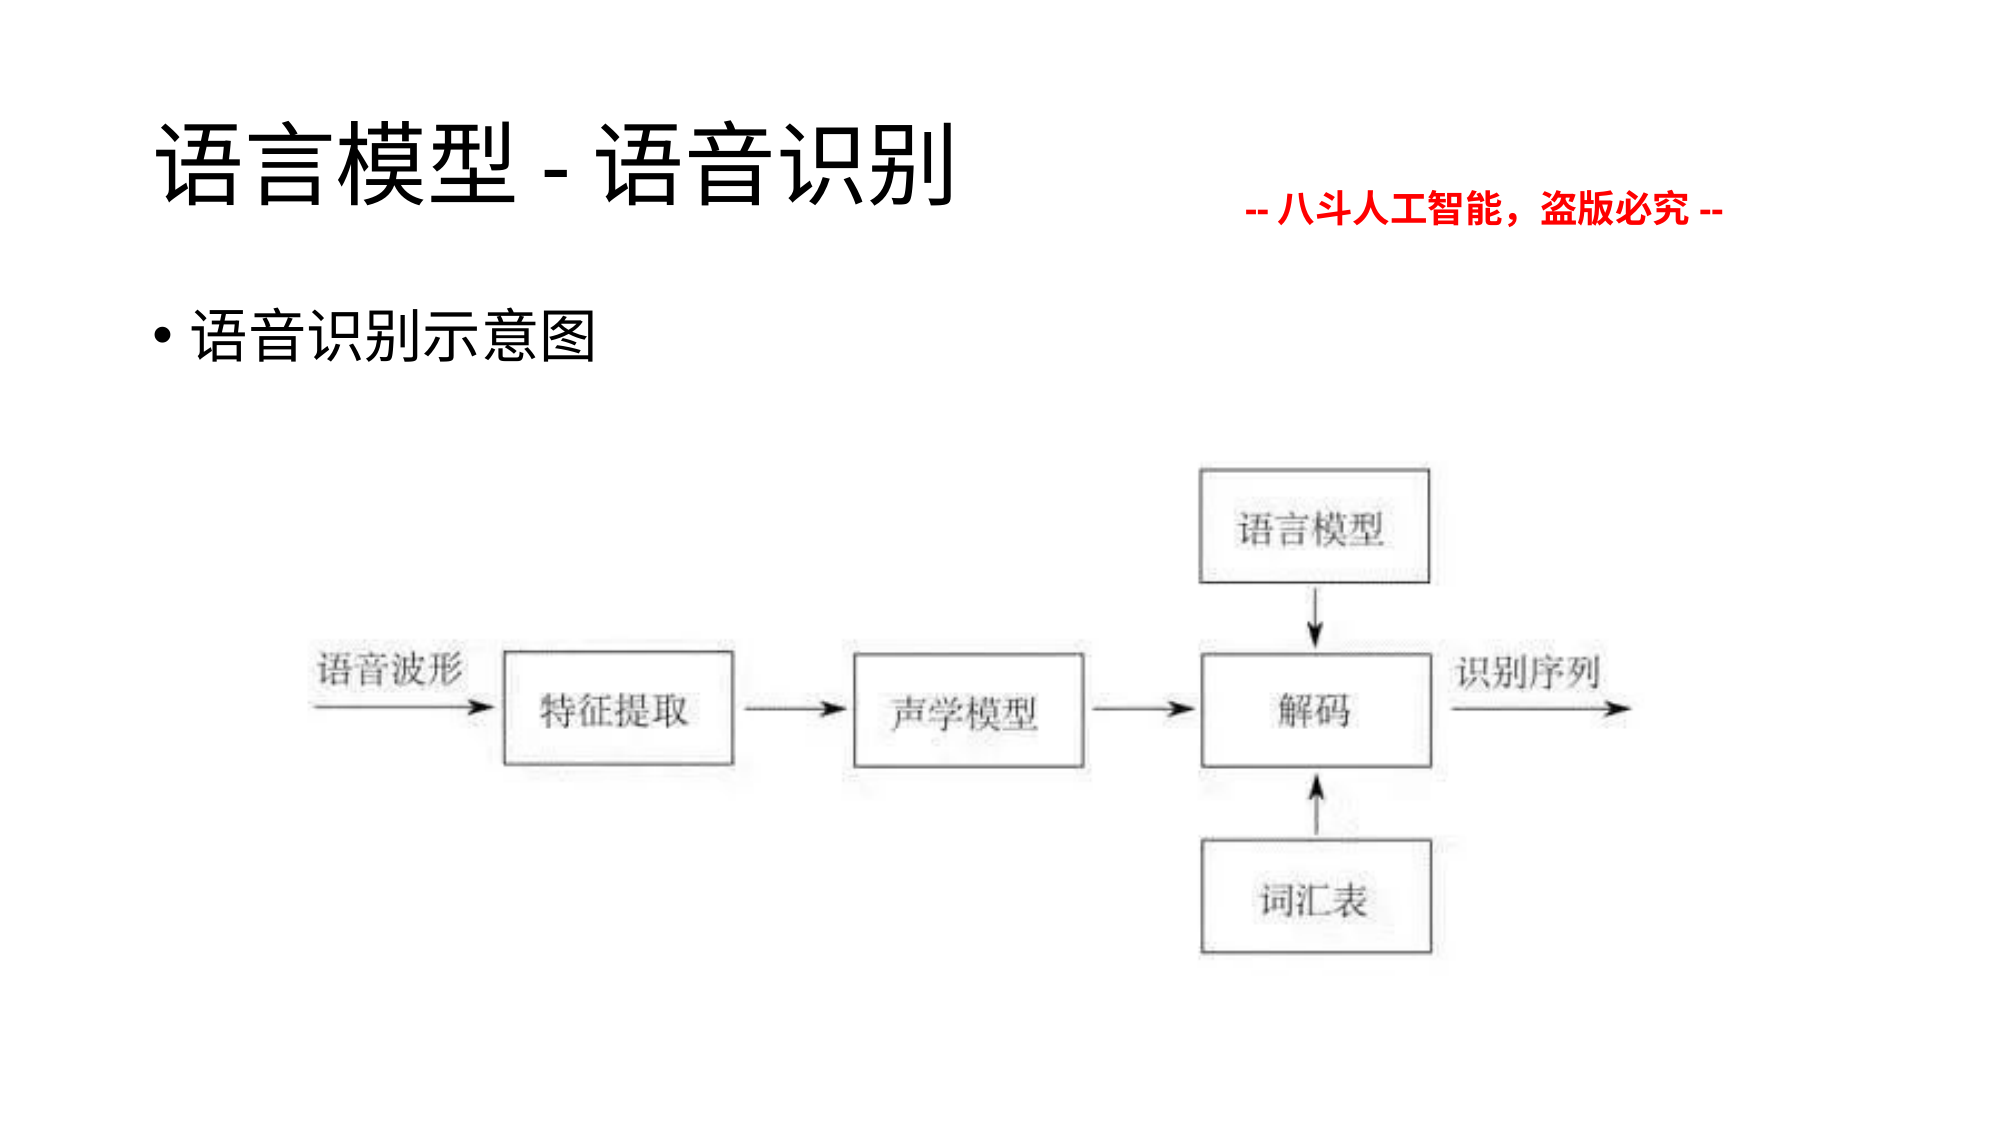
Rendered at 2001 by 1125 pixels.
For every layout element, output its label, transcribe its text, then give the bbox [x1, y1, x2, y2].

picture [255, 444, 1680, 976]
text_box --八斗人工智能，盗版必究-- [1230, 177, 1750, 238]
list 语音识别示意图 [137, 299, 1863, 1014]
title 语言模型-语音识别 [137, 59, 1863, 278]
